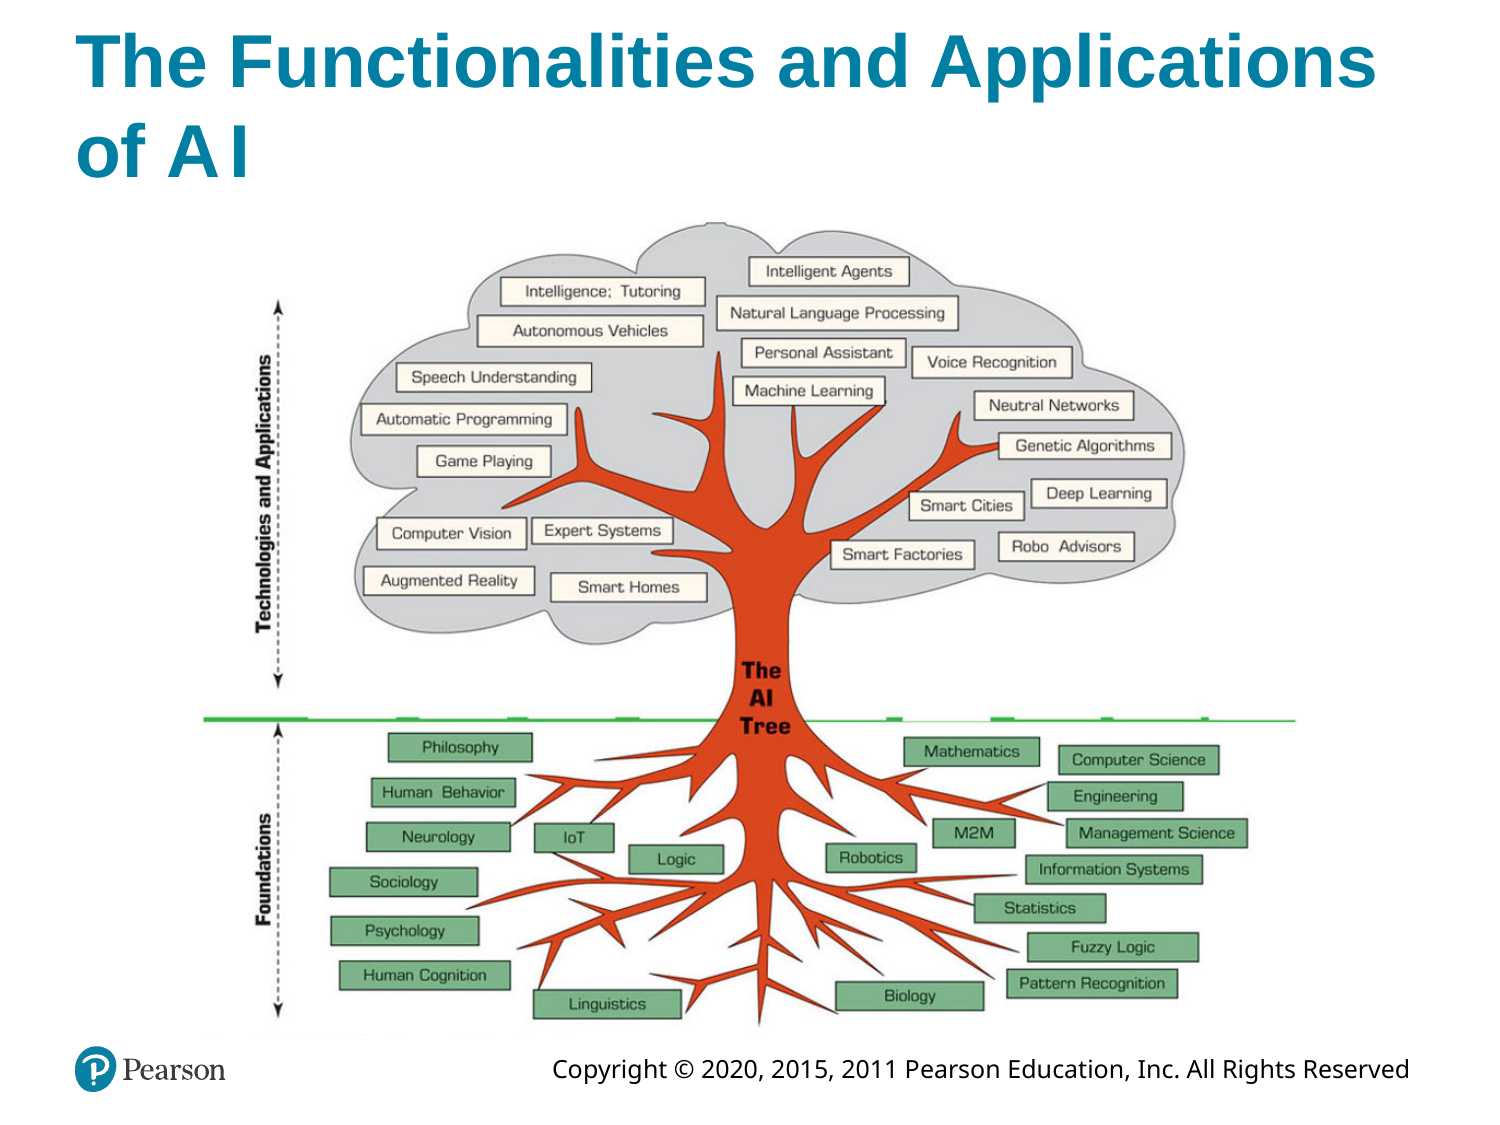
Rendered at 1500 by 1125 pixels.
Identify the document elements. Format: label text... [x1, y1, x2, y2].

title The Functionalities and Applications of A I [75, 4, 1413, 193]
picture [201, 220, 1299, 1036]
